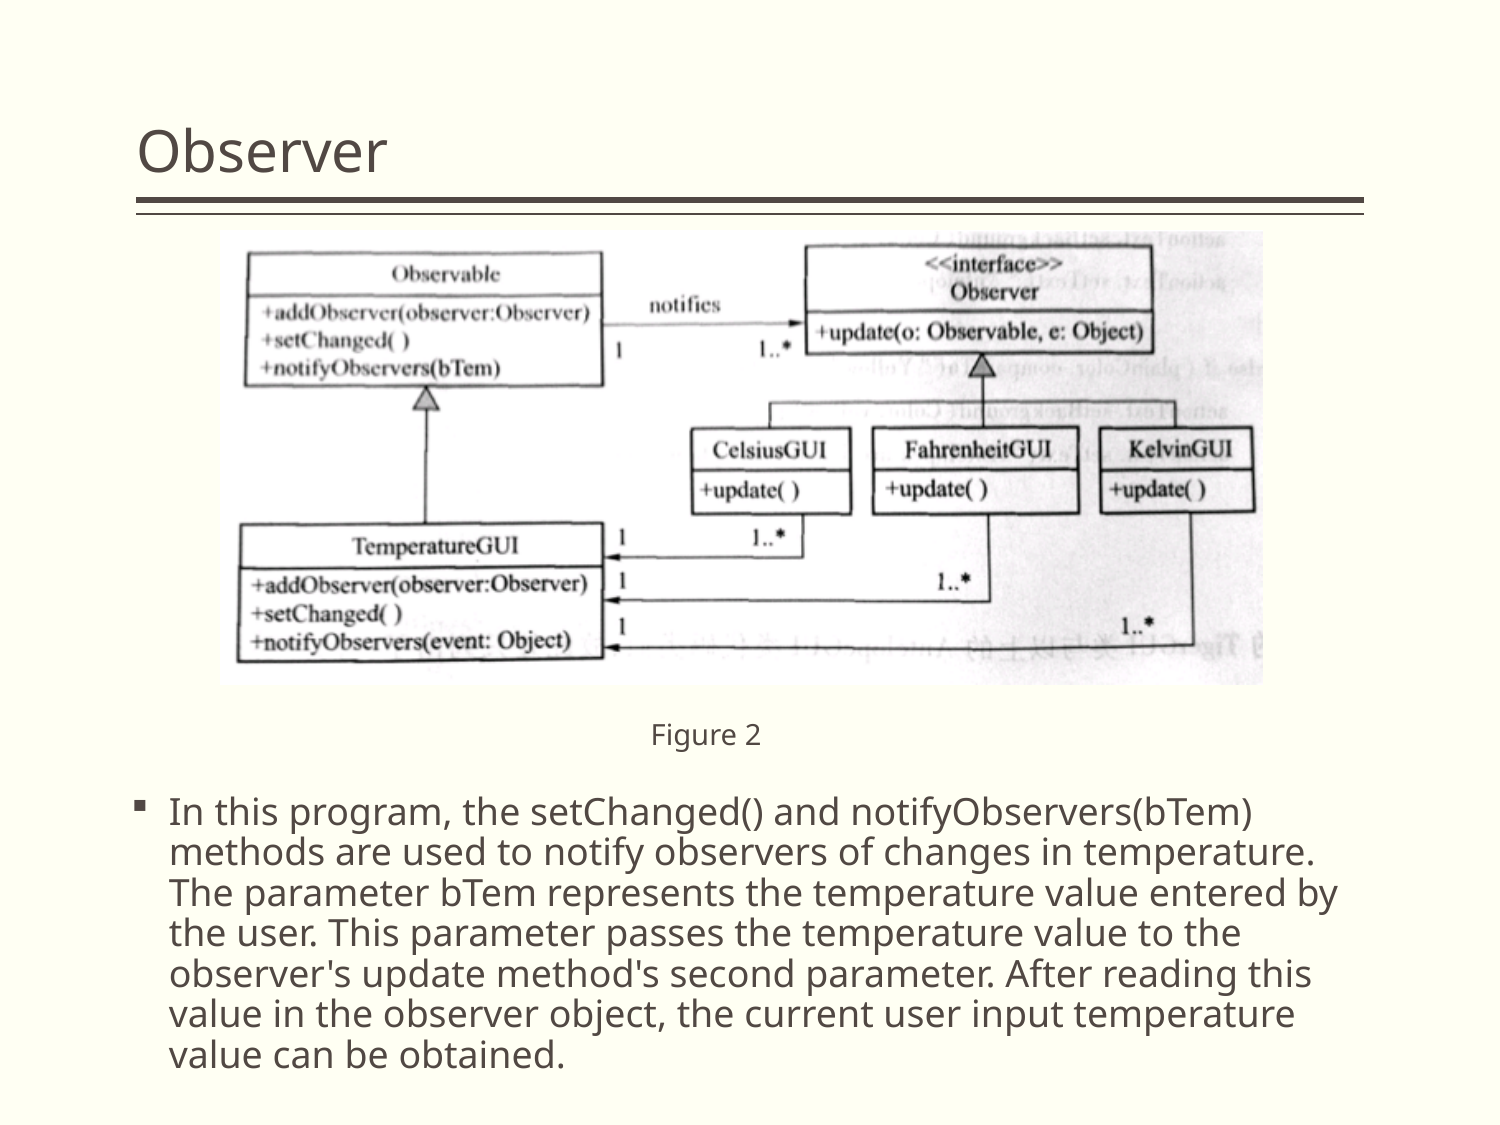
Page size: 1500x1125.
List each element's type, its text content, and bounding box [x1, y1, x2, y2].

text_box Figure 2 [635, 708, 777, 759]
list In this program, the setChanged() and notifyObservers(bTem) methods are used to notify observers of changes in temperature. The parameter bTem represents the temperature value entered by the user. This parameter passes the temperature value to the observer's update method's second parameter. After reading this value in the observer object, the current user input temperature value can be obtained. [131, 785, 1360, 1102]
picture [220, 230, 1263, 686]
title Observer [135, 12, 1364, 193]
